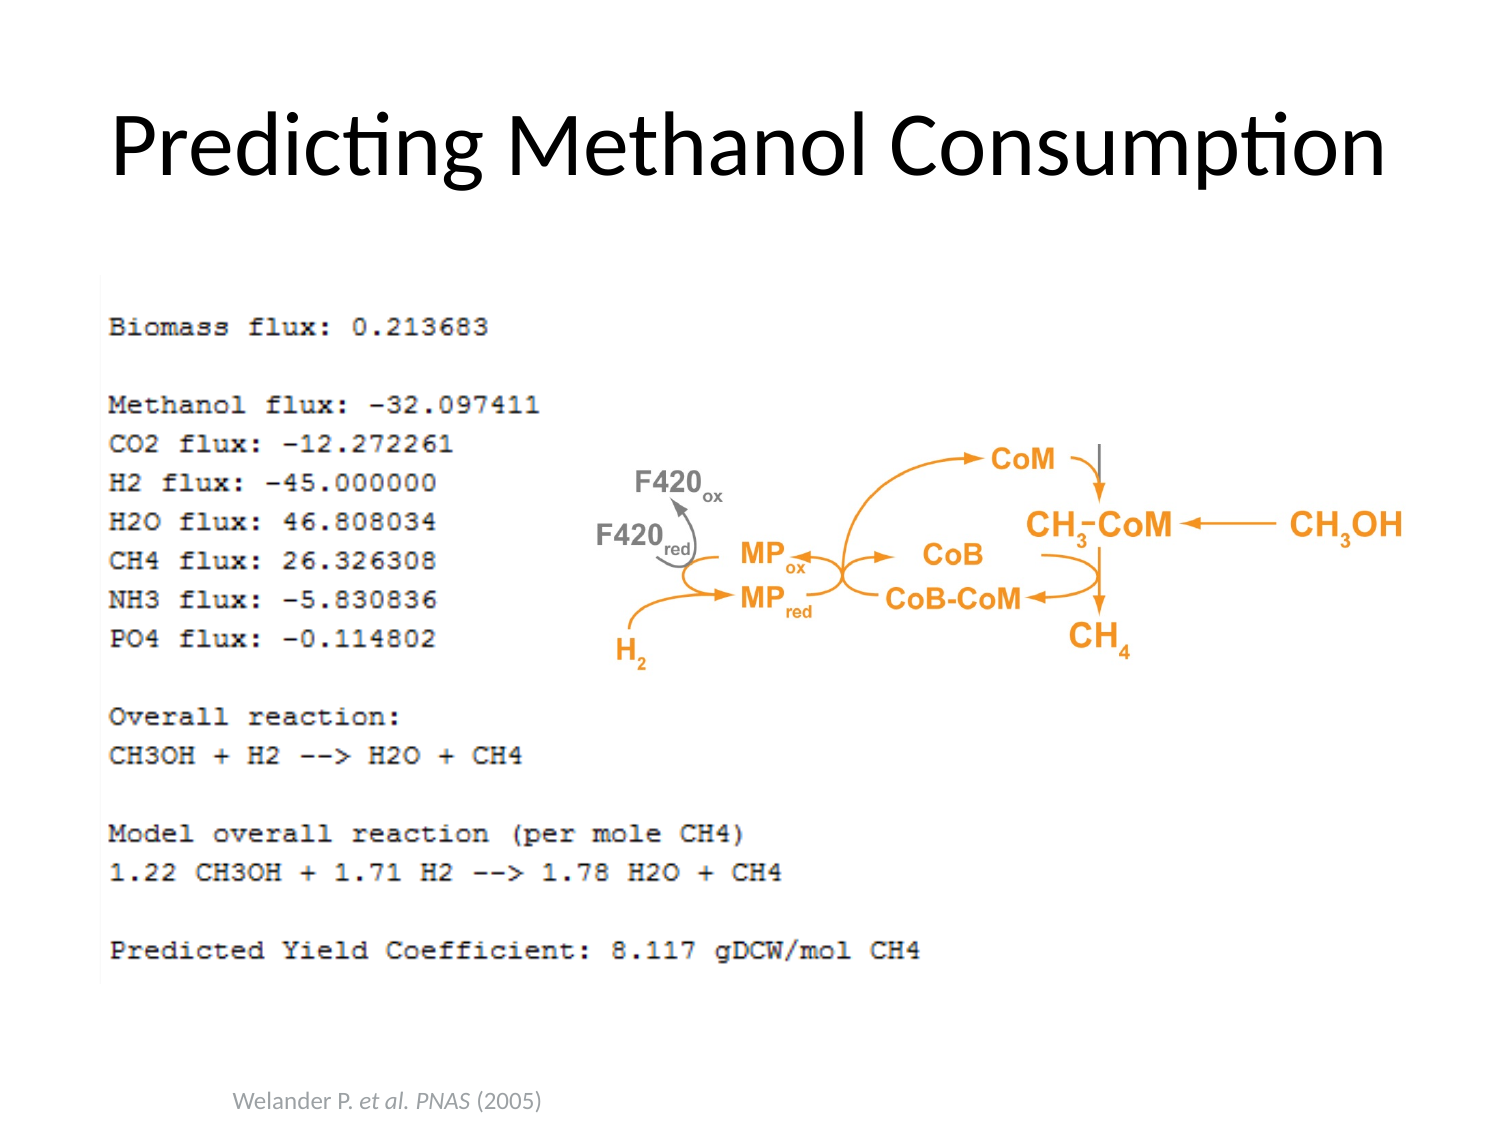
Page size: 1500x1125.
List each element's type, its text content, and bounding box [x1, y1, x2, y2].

title Predicting Methanol Consumption [75, 45, 1425, 233]
picture [99, 274, 1423, 984]
text_box Welander P. et al. PNAS (2005) [0, 1074, 875, 1124]
